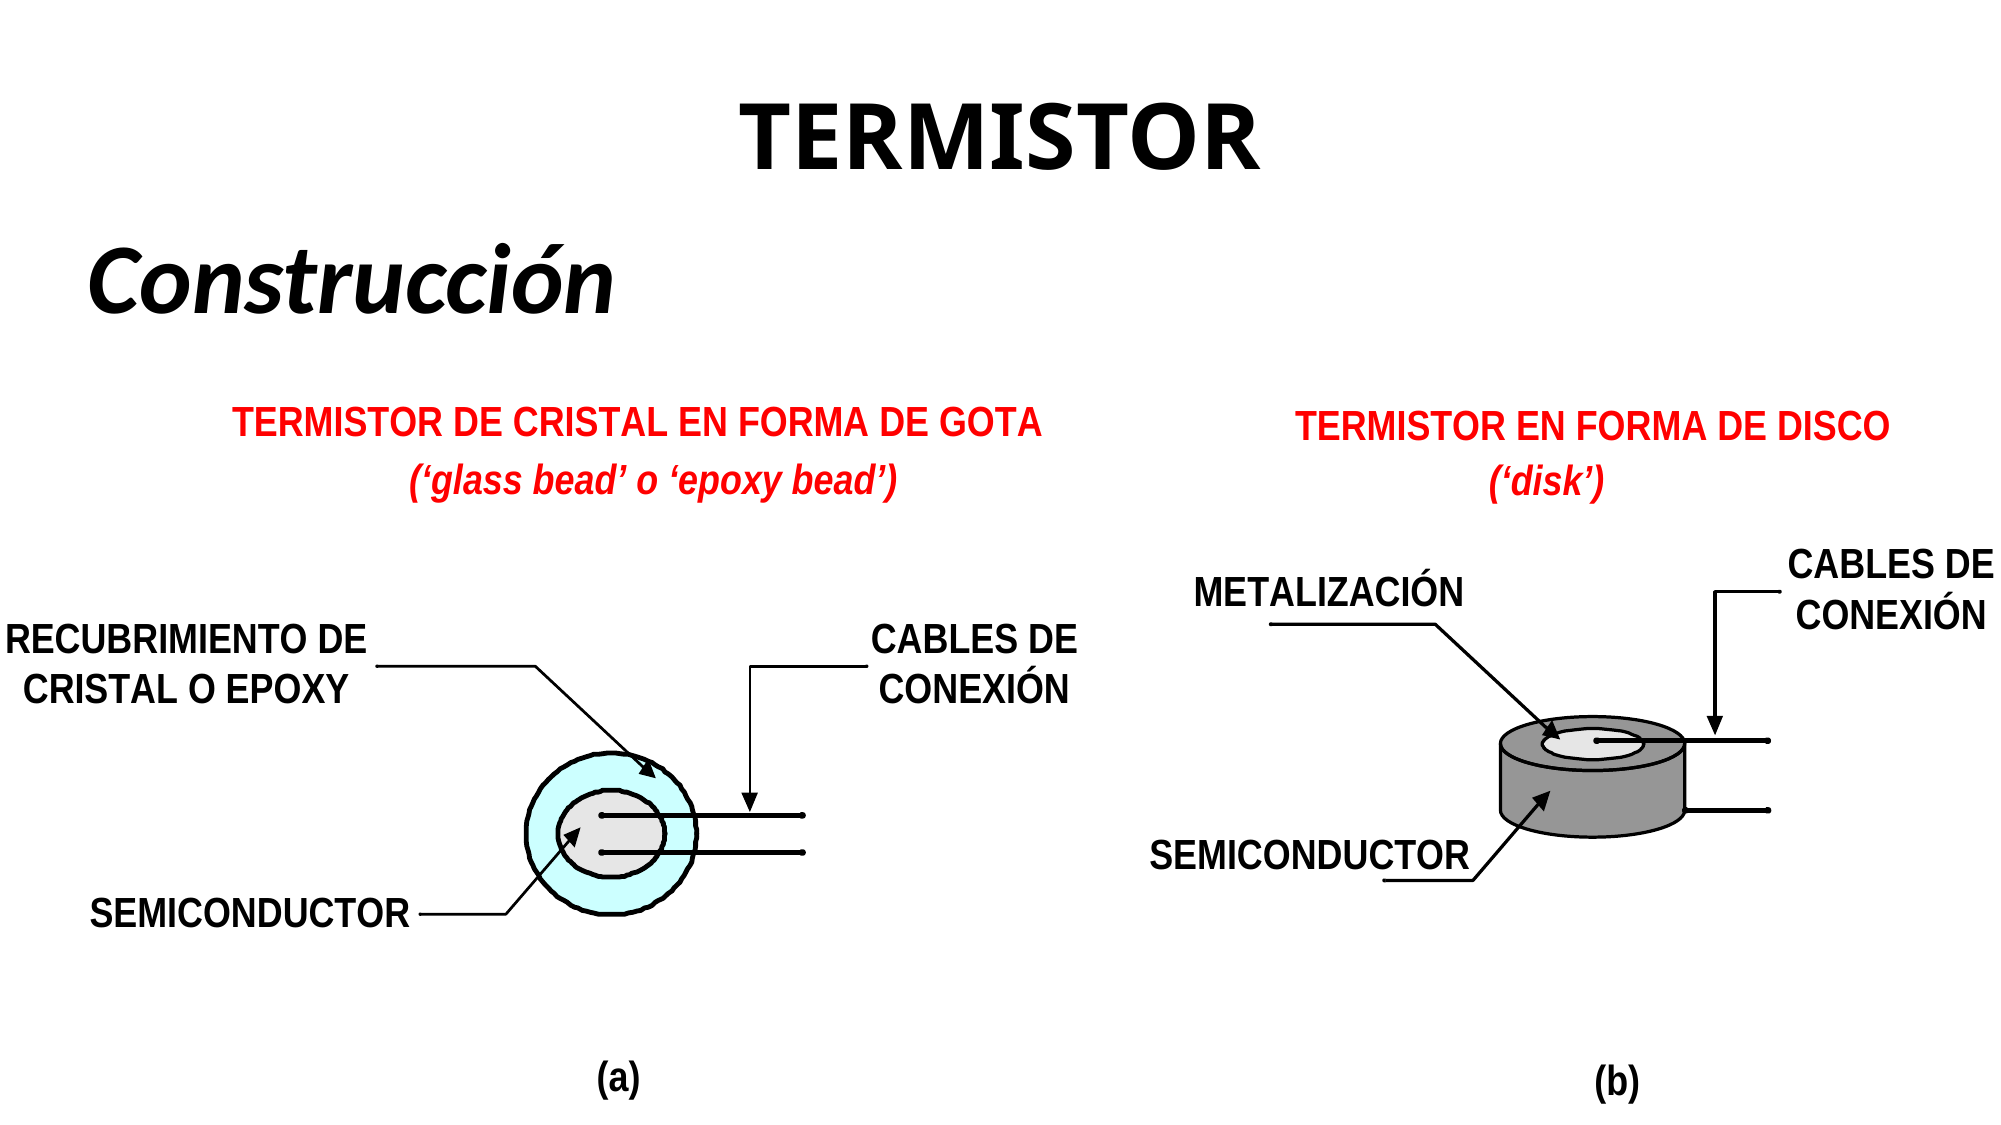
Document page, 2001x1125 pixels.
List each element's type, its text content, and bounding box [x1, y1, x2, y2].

title TERMISTOR [137, 59, 1863, 219]
text_box Construcción [72, 205, 707, 341]
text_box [0, 386, 2000, 1114]
